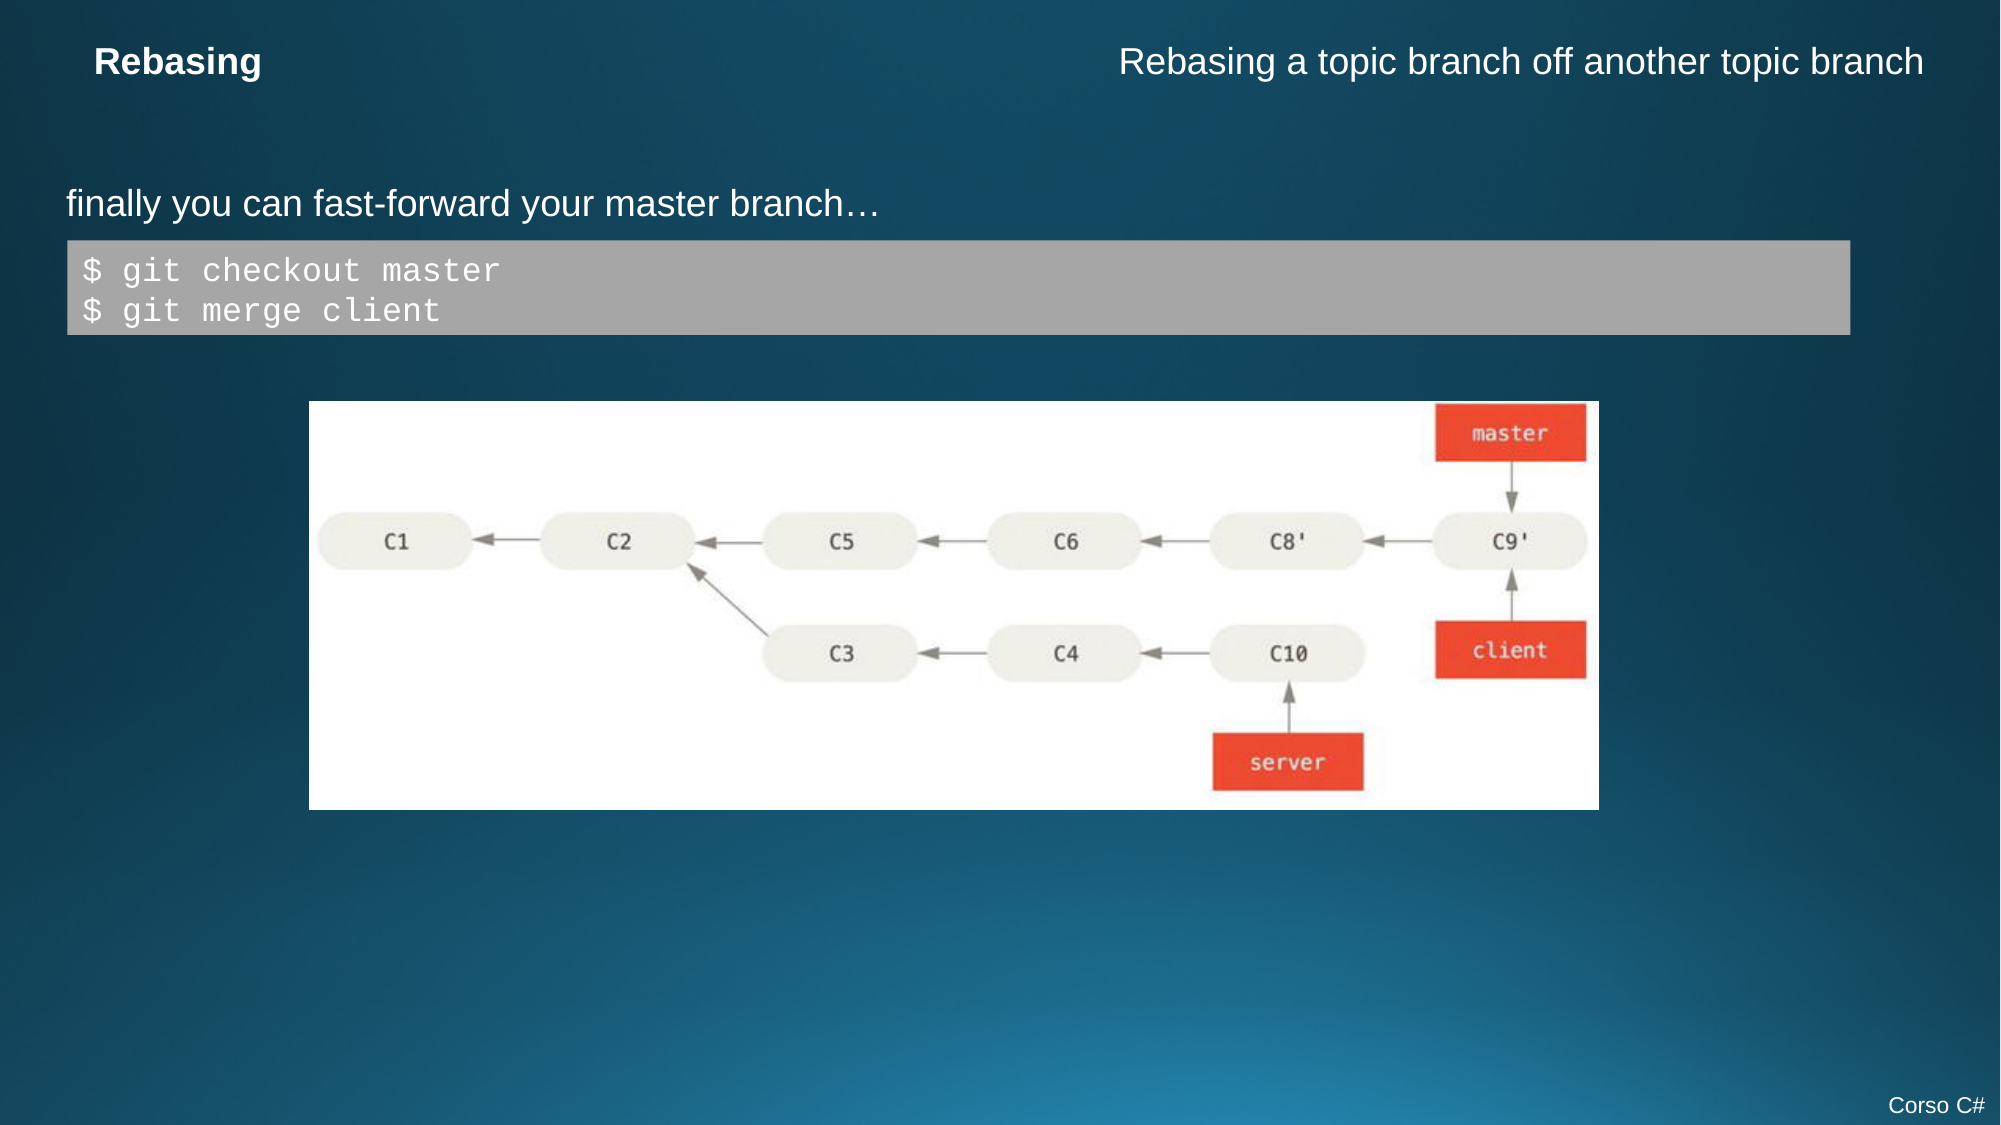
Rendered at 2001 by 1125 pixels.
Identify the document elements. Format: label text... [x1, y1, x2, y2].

text_box $ git checkout master $ git merge client [67, 240, 1851, 335]
text_box finally you can fast-forward your master branch… [51, 171, 1835, 231]
text_box Rebasing a topic branch off another topic branch [1087, 29, 1940, 89]
text_box Corso C# [0, 1083, 2000, 1125]
text_box Rebasing [78, 29, 278, 89]
picture [0, 0, 2001, 1125]
